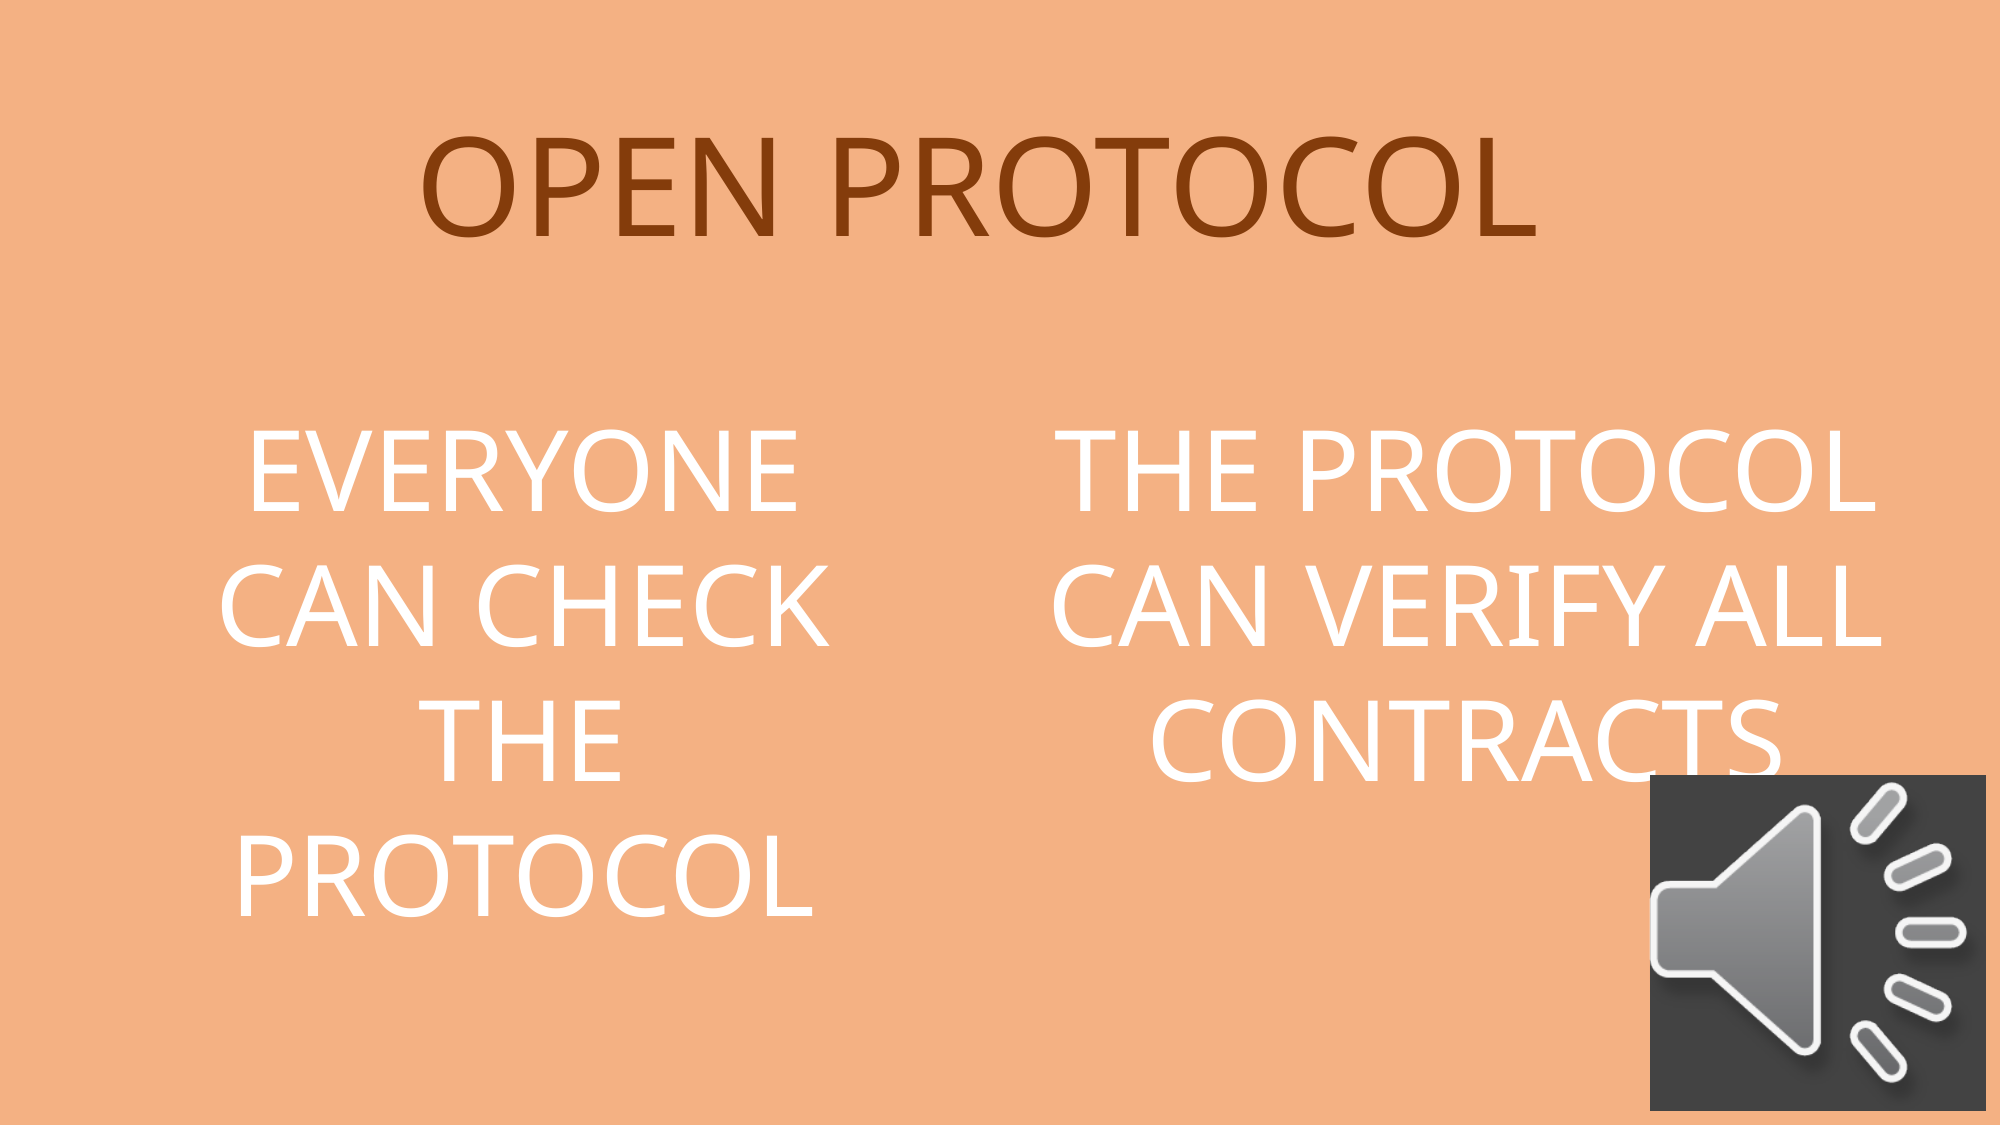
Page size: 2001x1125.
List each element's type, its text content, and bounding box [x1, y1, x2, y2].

text_box THE PROTOCOL CAN VERIFY ALL CONTRACTS [978, 391, 1956, 812]
text_box OPEN PROTOCOL [172, 92, 1784, 272]
text_box EVERYONE CAN CHECK THE PROTOCOL [119, 391, 926, 947]
picture [1648, 773, 1987, 1112]
